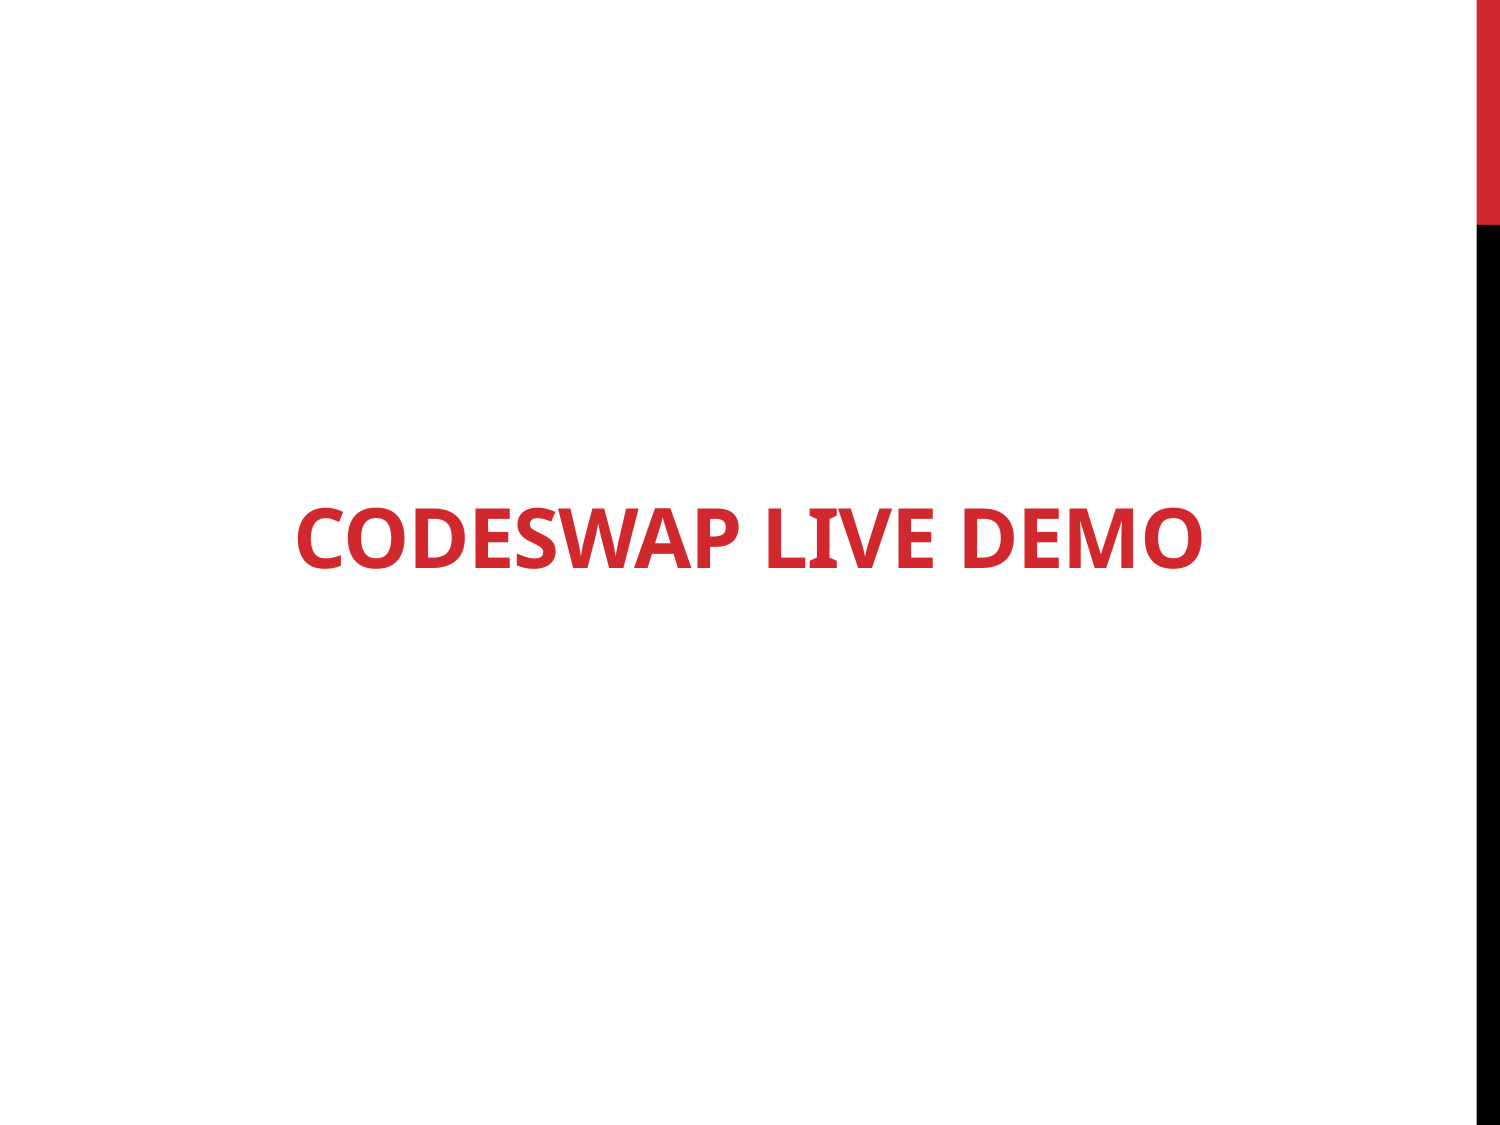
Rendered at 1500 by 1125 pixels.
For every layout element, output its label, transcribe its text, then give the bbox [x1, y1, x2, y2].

title CodeSwap Live Demo [75, 382, 1425, 601]
